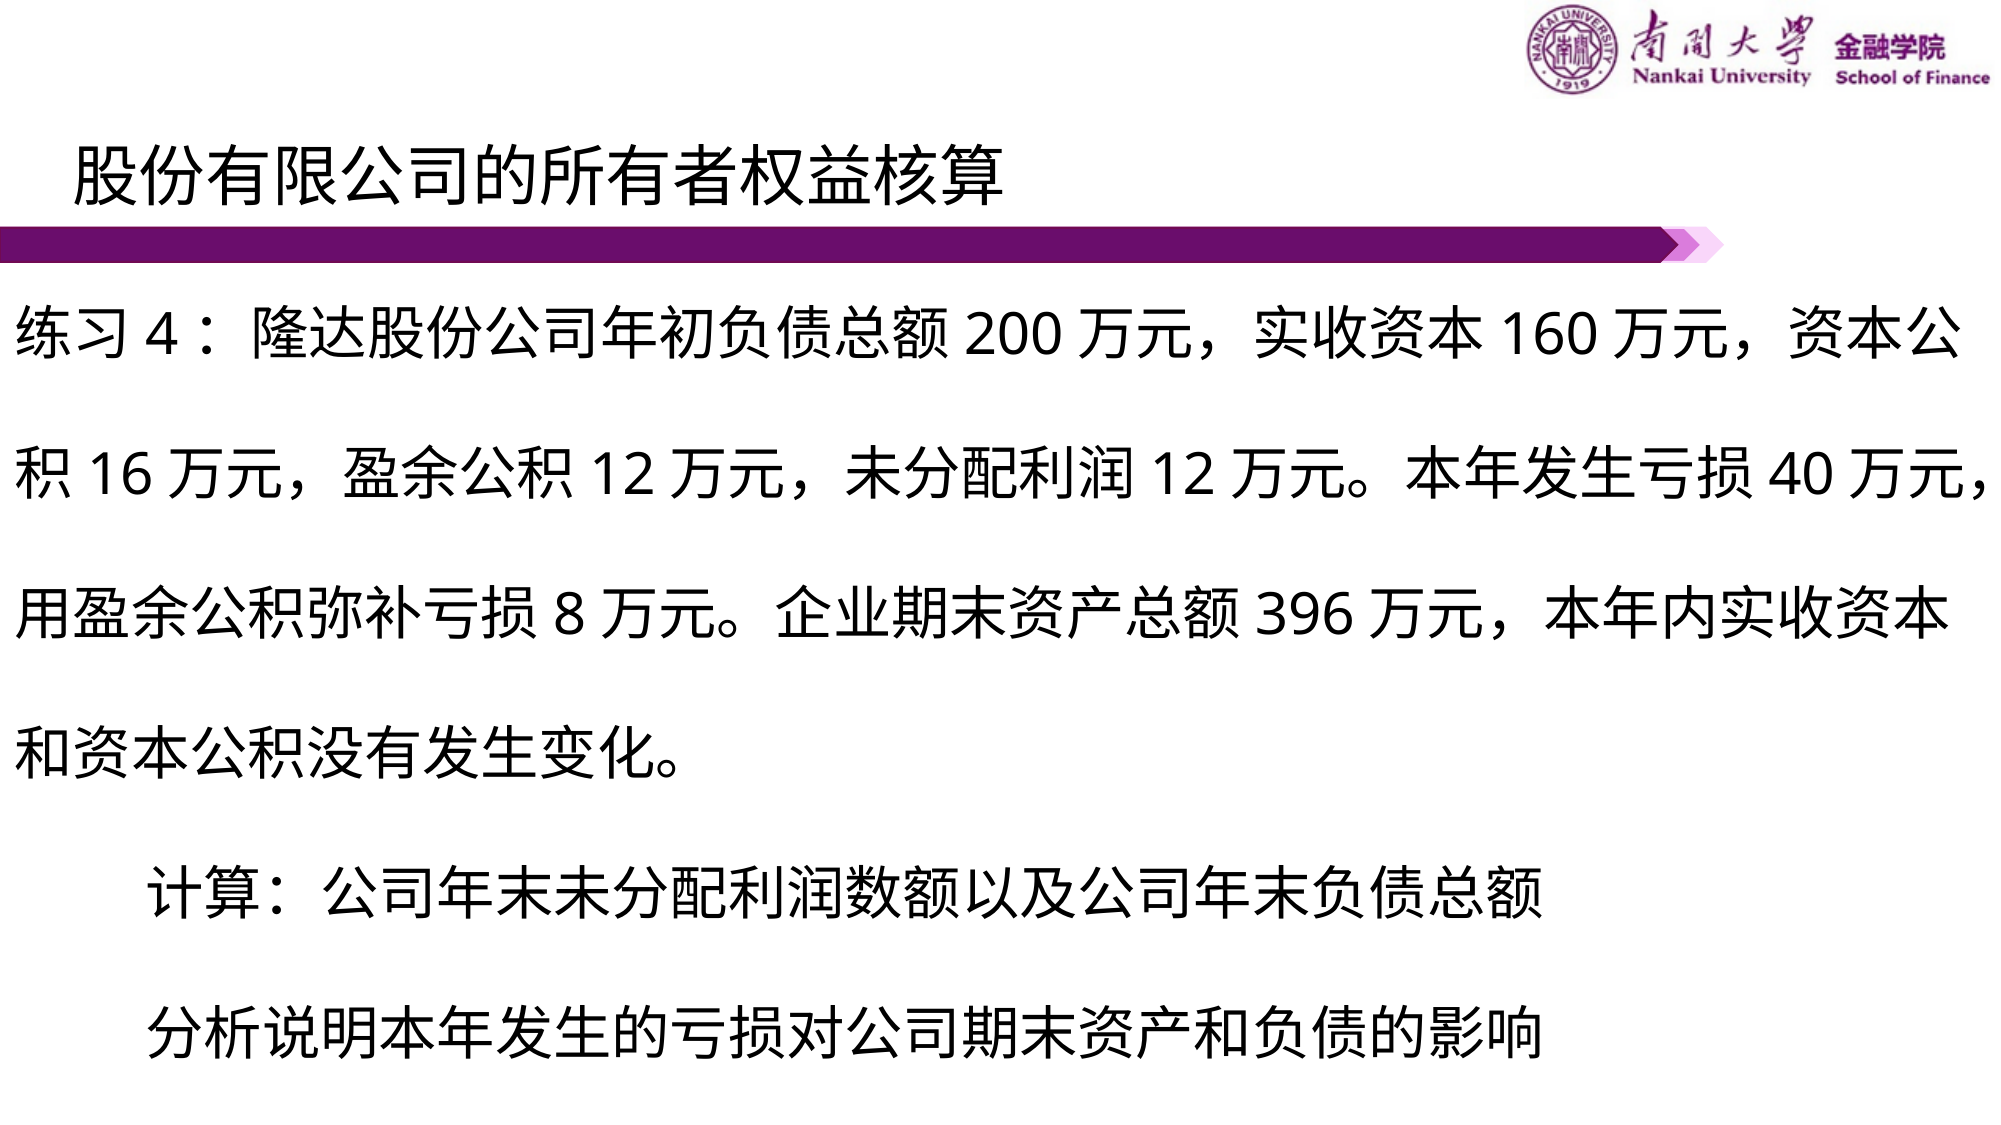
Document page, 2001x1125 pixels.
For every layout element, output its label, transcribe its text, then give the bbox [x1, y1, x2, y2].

picture [1522, 0, 2000, 99]
text_box 练习4：隆达股份公司年初负债总额200万元，实收资本160万元，资本公积16万元，盈余公积12万元，未分配利润12万元。本年发生亏损40万元，用盈余公积弥补亏损8万元。企业期末资产总额396万元，本年内实收资本和资本公积没有发生变化。 计算：公司年末未分配利润数额以及公司年末负债总额 分析说明本年发生的亏损对公司期末资产和负债的影响 [0, 218, 2000, 1074]
text_box 股份有限公司的所有者权益核算 [57, 126, 1022, 218]
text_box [0, 227, 1723, 262]
